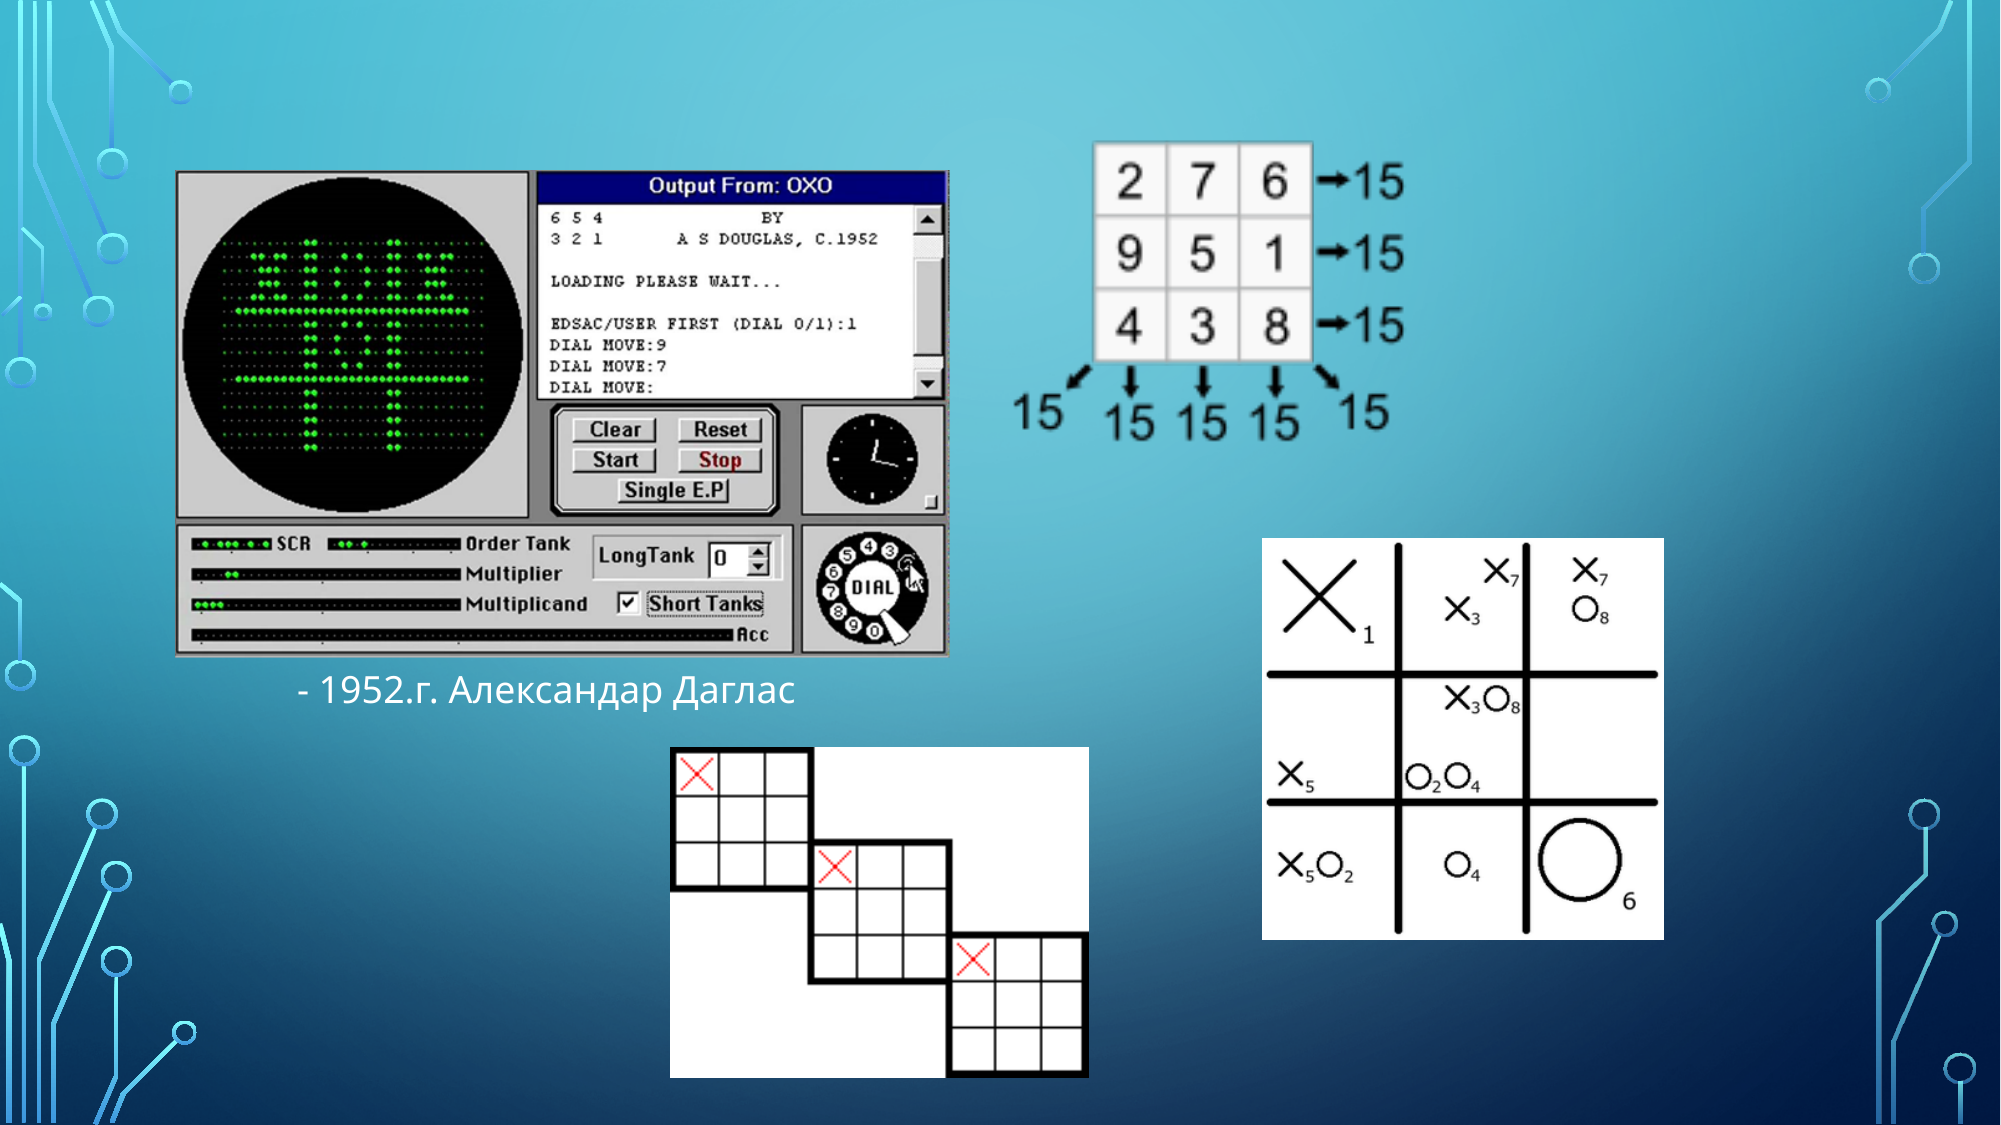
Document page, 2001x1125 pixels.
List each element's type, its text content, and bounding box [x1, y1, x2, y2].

picture [994, 118, 1430, 459]
picture [670, 747, 1089, 1078]
picture [1262, 537, 1664, 940]
picture [175, 170, 951, 659]
text_box - 1952.г. Александар Даглас [282, 659, 821, 719]
